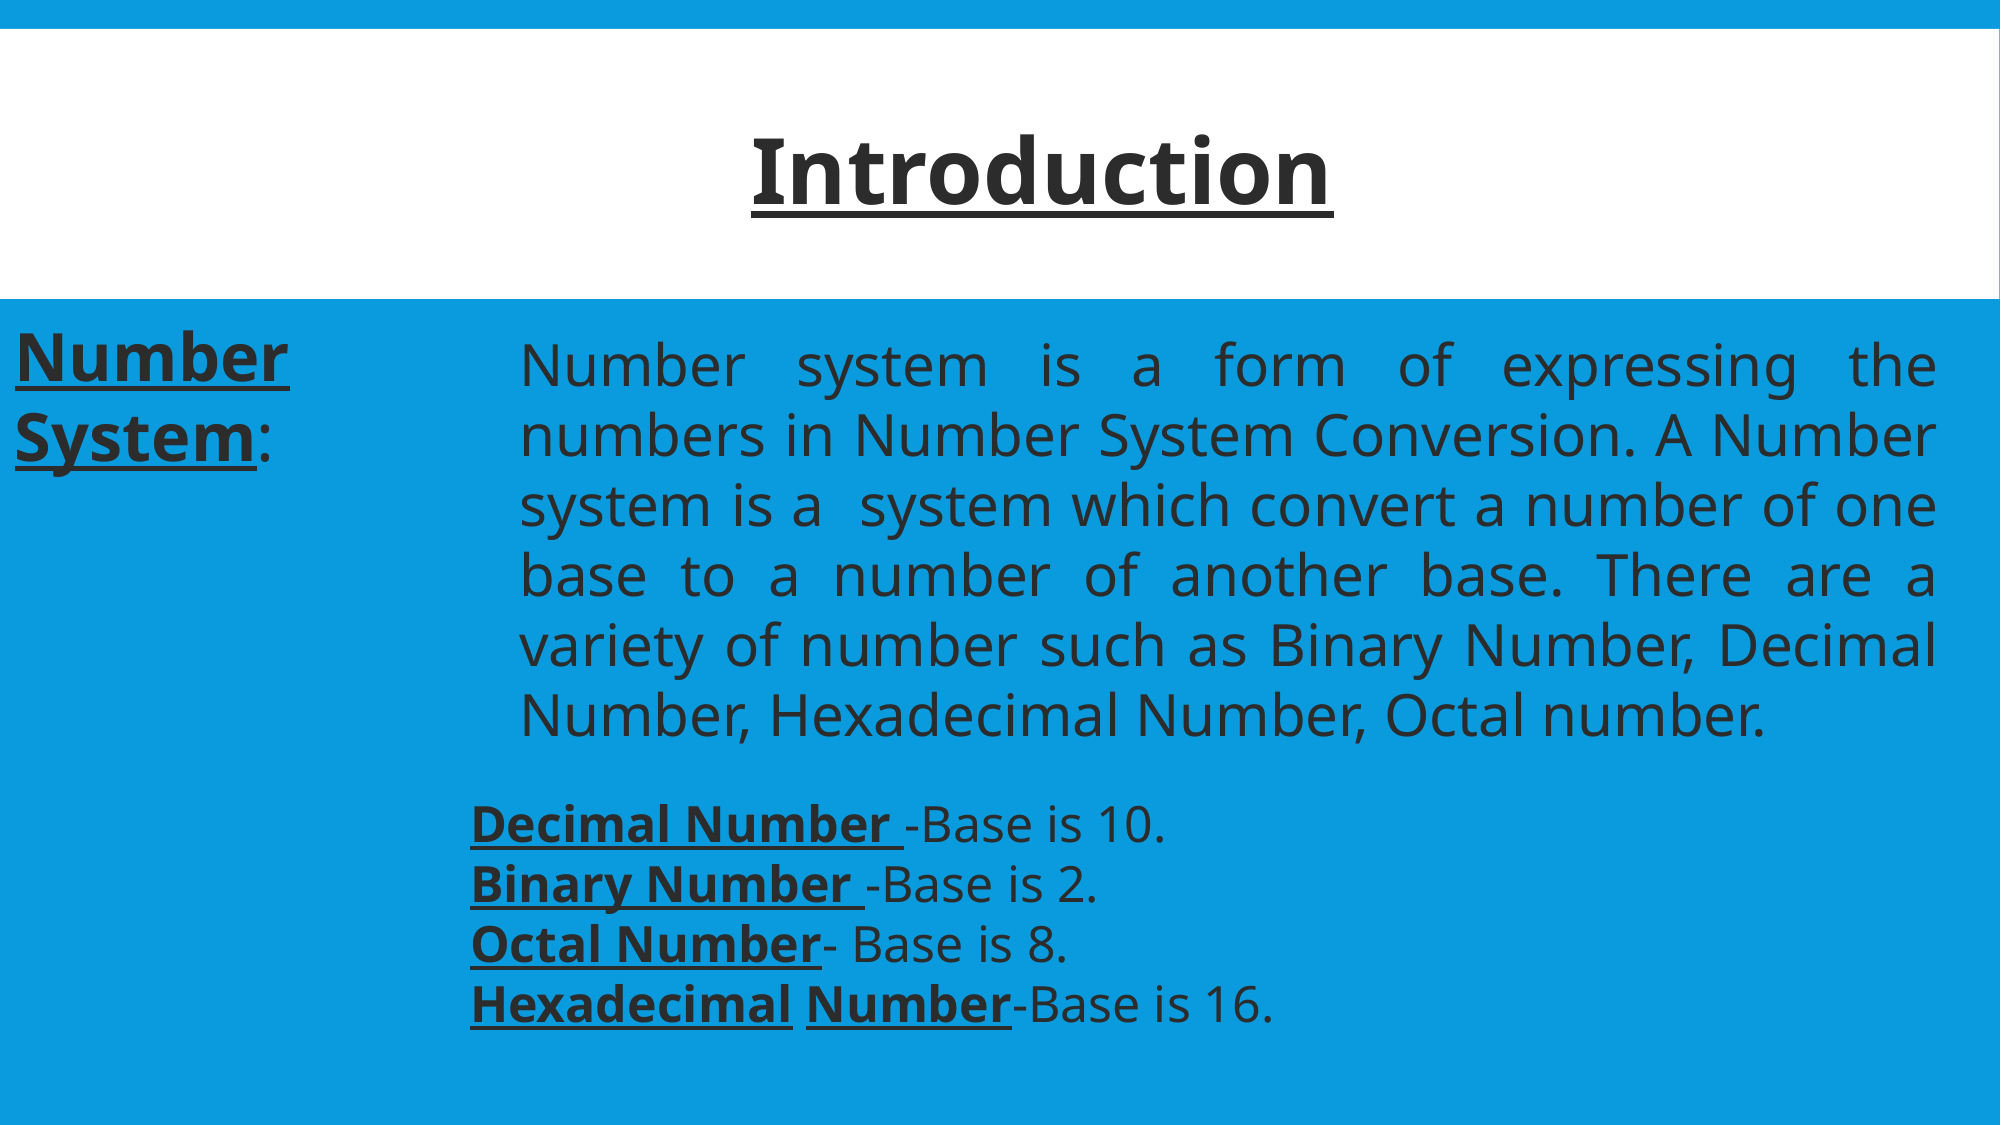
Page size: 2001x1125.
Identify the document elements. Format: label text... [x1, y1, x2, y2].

text_box Number system is a form of expressing the numbers in Number System Conversion. A Number system is a system which convert a number of one base to a number of another base. There are a variety of number such as Binary Number, Decimal Number, Hexadecimal Number, Octal number. [504, 320, 1954, 826]
text_box Introduction [651, 105, 1349, 231]
text_box Number System: [0, 307, 545, 483]
text_box Decimal Number -Base is 10. Binary Number -Base is 2. Octal Number- Base is 8. Hexadecimal Number-Base is 16. [455, 785, 1290, 1040]
